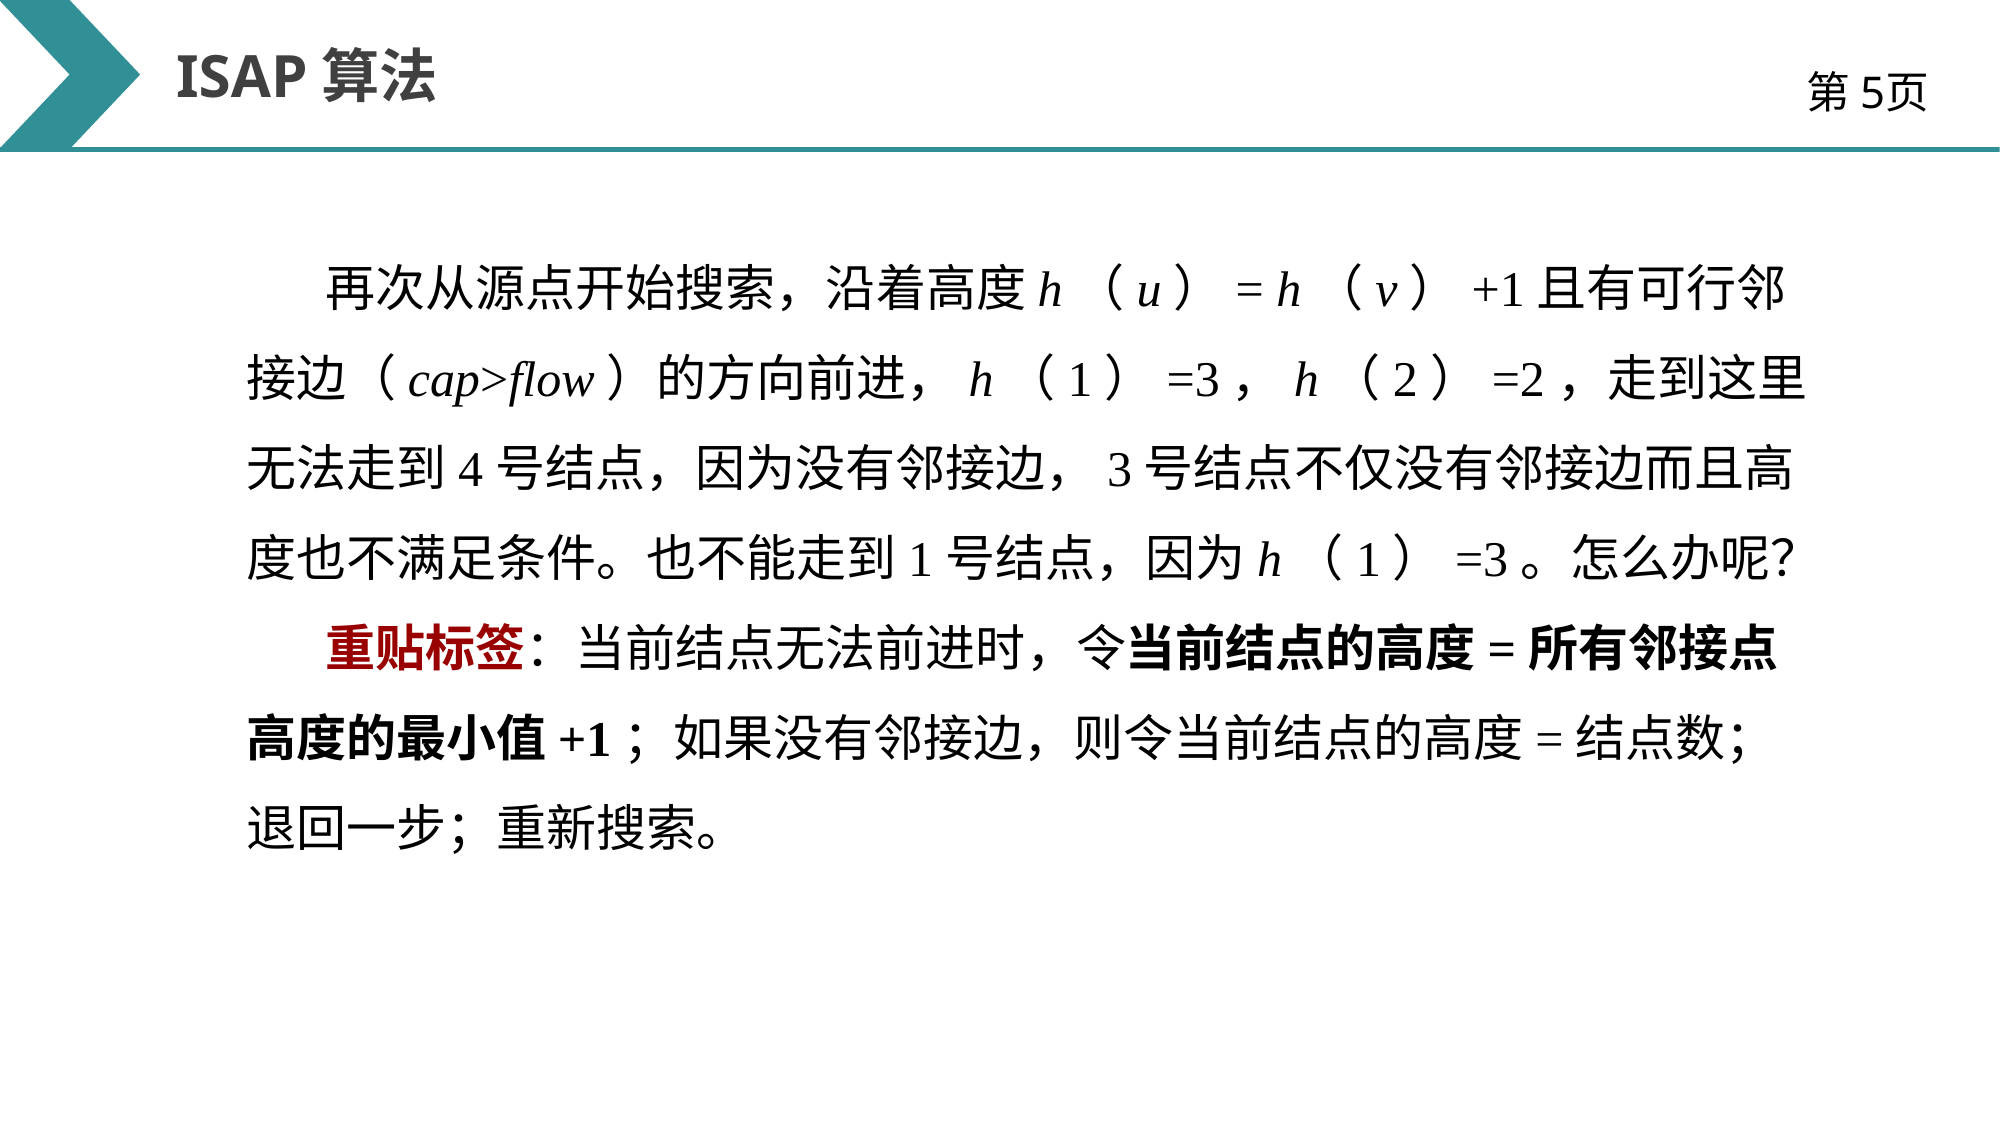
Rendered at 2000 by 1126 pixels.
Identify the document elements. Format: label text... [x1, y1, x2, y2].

text_box ISAP算法 [161, 31, 658, 117]
text_box 再次从源点开始搜索，沿着高度h（u）= h（v）+1且有可行邻接边（cap>flow）的方向前进，h（1）=3，h（2）=2，走到这里无法走到4号结点，因为没有邻接边，3号结点不仅没有邻接边而且高度也不满足条件。也不能走到1号结点，因为h（1）=3。怎么办呢？ 重贴标签：当前结点无法前进时，令当前结点的高度=所有邻接点高度的最小值+1；如果没有邻接边，则令当前结点的高度=结点数；退回一步；重新搜索。 [231, 219, 1827, 864]
text_box [0, 0, 142, 148]
